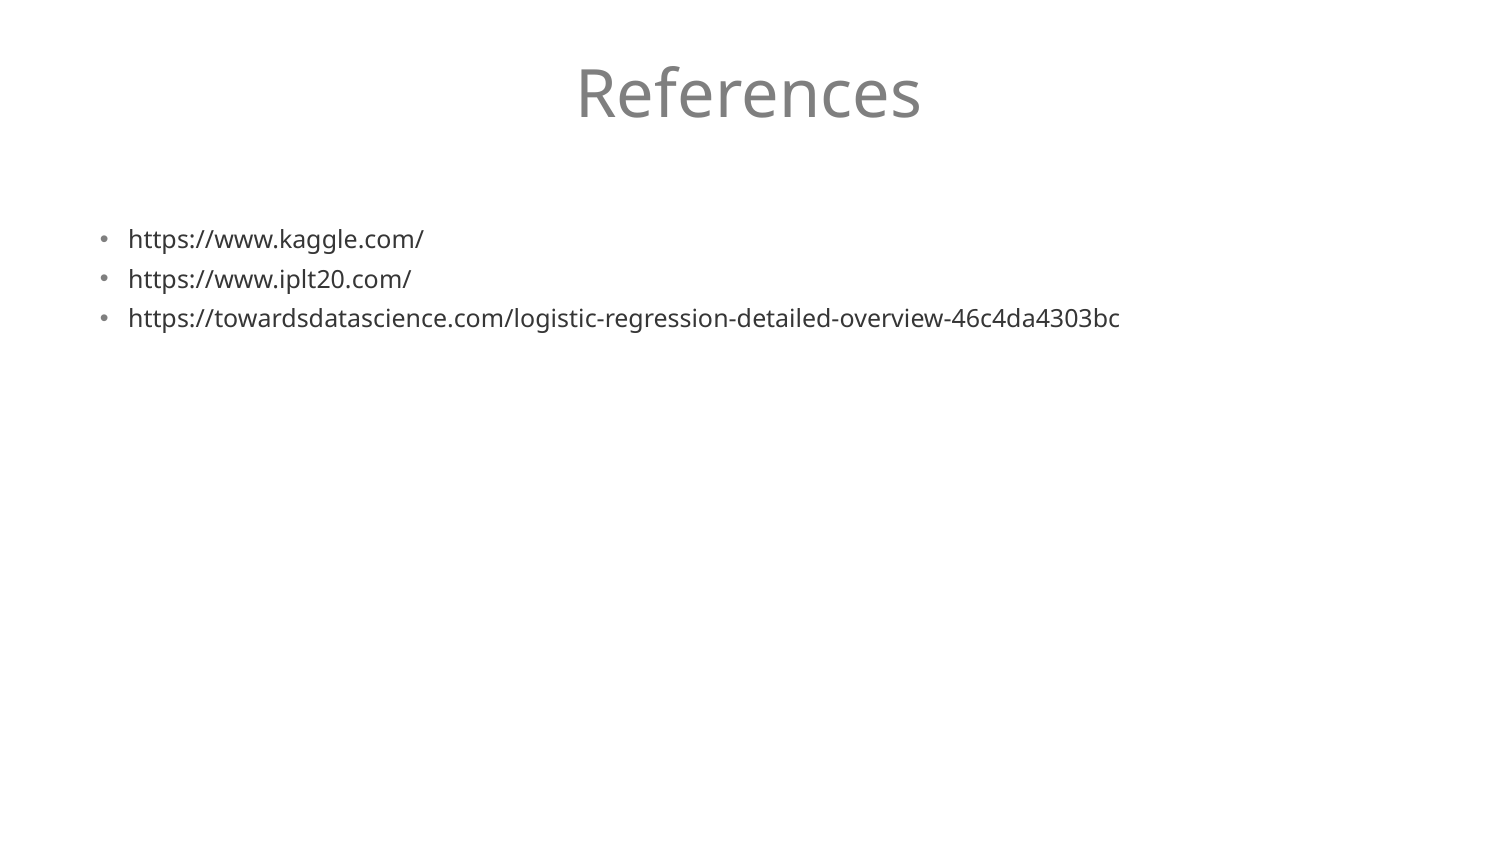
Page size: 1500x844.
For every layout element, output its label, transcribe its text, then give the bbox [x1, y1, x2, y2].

title References [62, 50, 1436, 132]
list https://www.kaggle.com/ https://www.iplt20.com/ https://towardsdatascience.com/logistic-regression-detailed-overview-46c4da4303bc [62, 144, 1436, 768]
